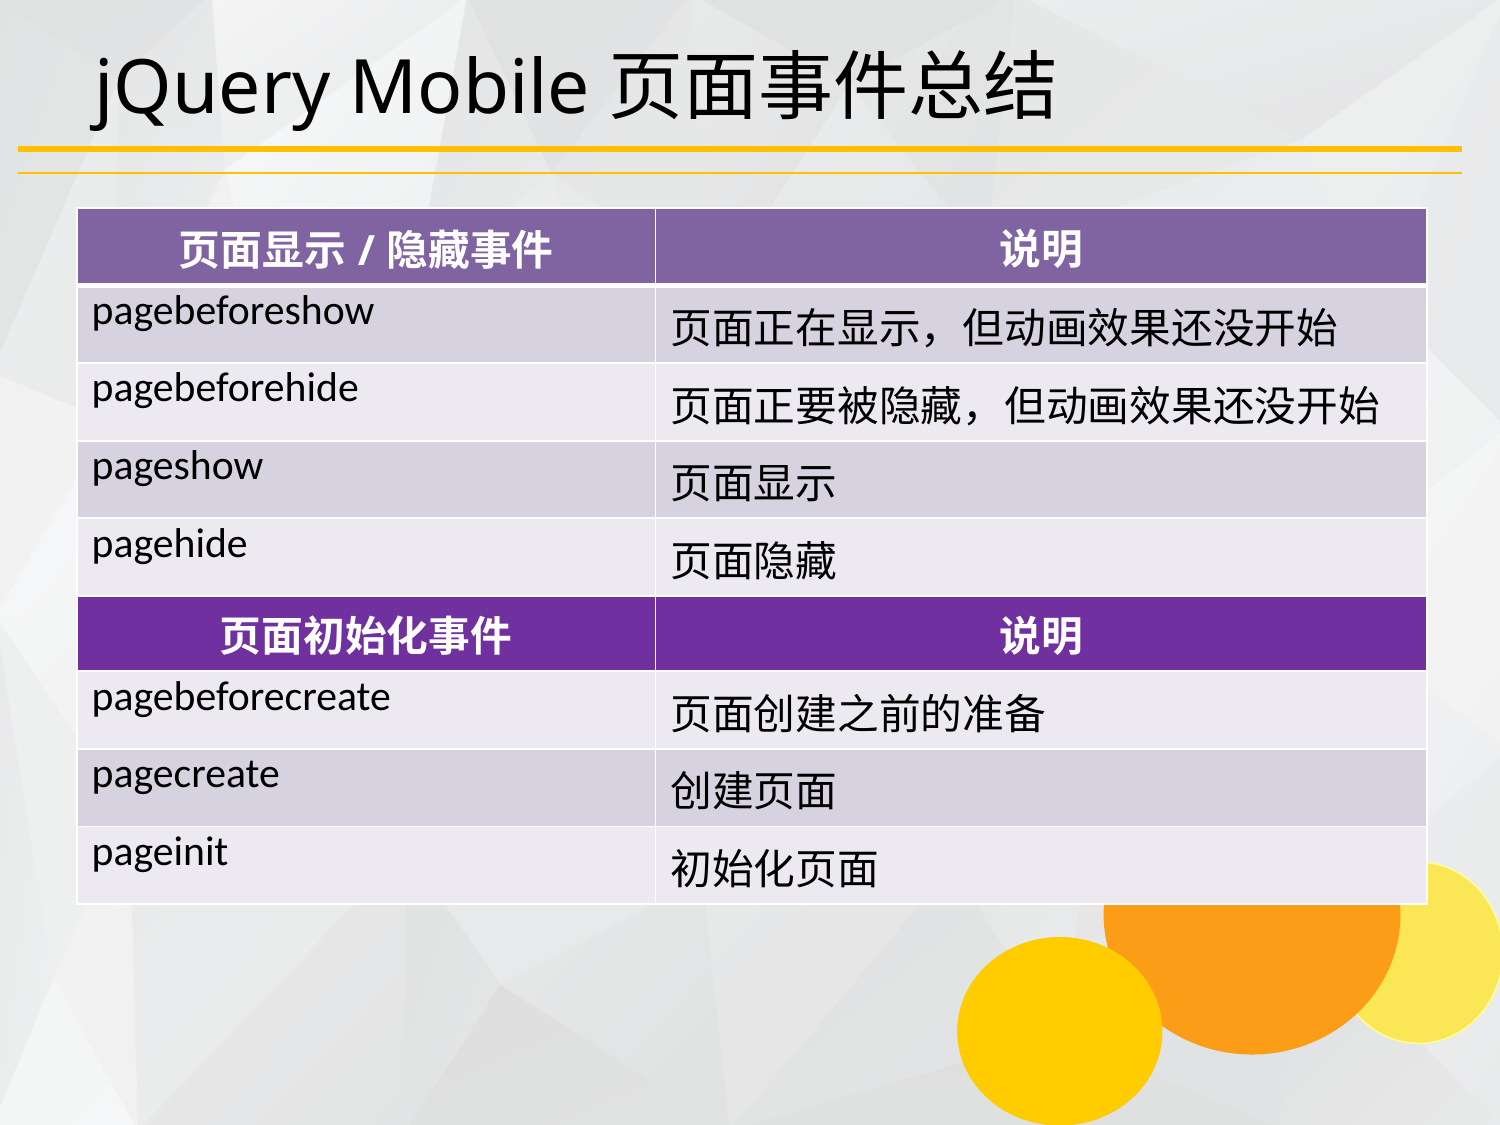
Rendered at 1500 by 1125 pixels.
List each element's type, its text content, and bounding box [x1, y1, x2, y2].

picture [0, 0, 1500, 1125]
title jQuery Mobile页面事件总结 [79, 30, 1335, 135]
table_cell pagehide [78, 519, 655, 595]
table_cell 页面隐藏 [656, 519, 1426, 595]
table_header 说明 [656, 209, 1426, 283]
table_cell 页面正要被隐藏，但动画效果还没开始 [656, 364, 1426, 440]
table_cell pagecreate [78, 750, 655, 826]
table_cell 创建页面 [656, 750, 1426, 826]
table_cell 页面正在显示，但动画效果还没开始 [656, 288, 1426, 362]
table_cell pagebeforehide [78, 364, 655, 440]
table_cell 初始化页面 [656, 827, 1426, 903]
table_cell pageinit [78, 827, 655, 903]
picture [1079, 983, 1500, 1125]
table_cell 页面初始化事件 [78, 597, 655, 670]
table_cell 页面显示 [656, 442, 1426, 517]
table_cell pagebeforeshow [78, 288, 655, 362]
table_cell 页面创建之前的准备 [656, 672, 1426, 748]
table_cell 说明 [656, 597, 1426, 670]
table_cell pagebeforecreate [78, 672, 655, 748]
table_header 页面显示/隐藏事件 [78, 209, 655, 283]
table_cell pageshow [78, 442, 655, 517]
